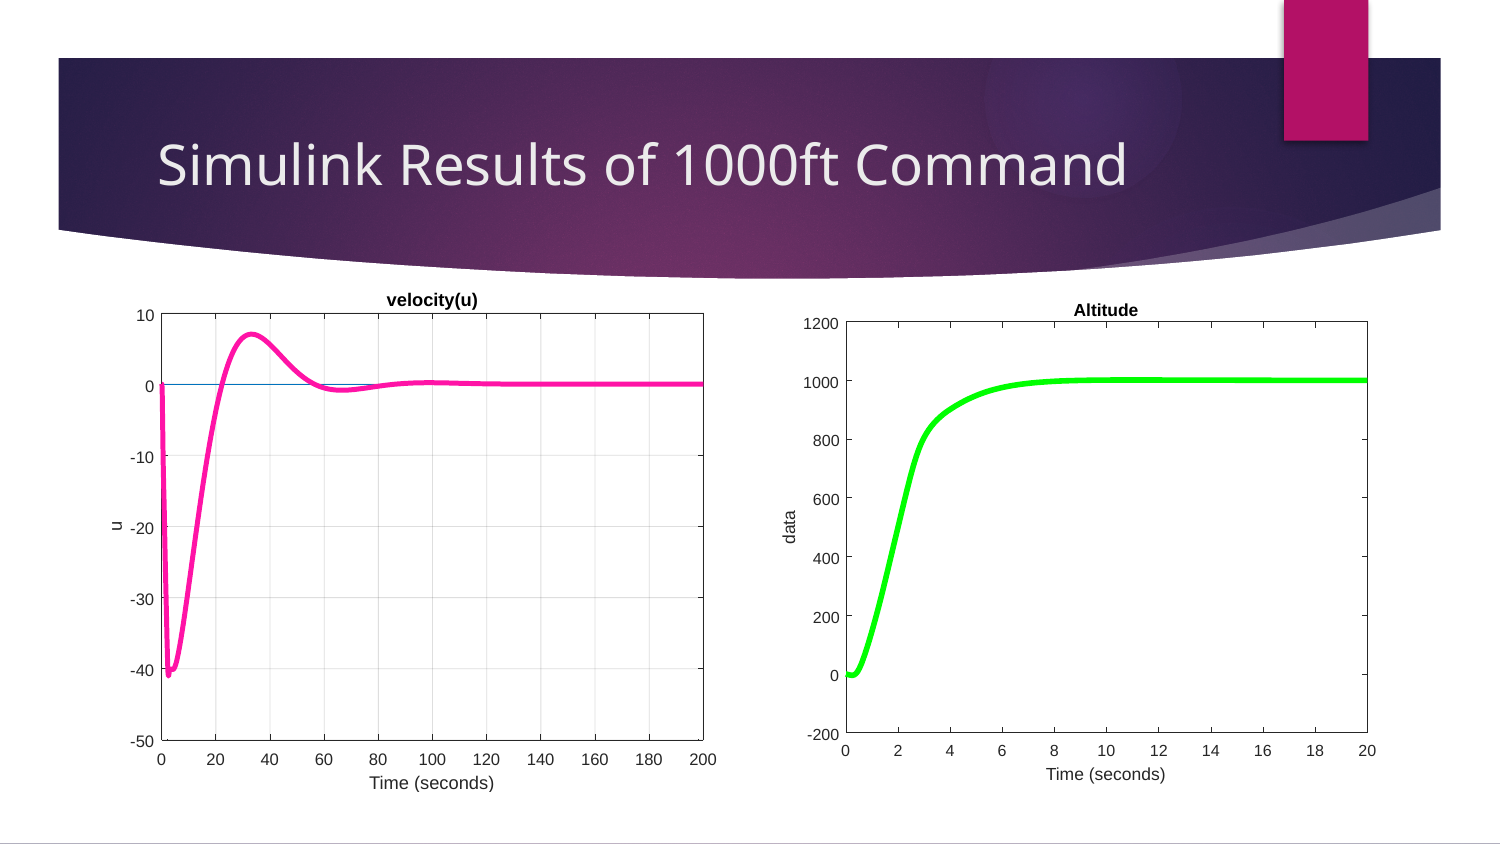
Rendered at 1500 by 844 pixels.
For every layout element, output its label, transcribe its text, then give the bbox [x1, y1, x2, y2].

title Simulink Results of 1000ft Command [142, 119, 1220, 207]
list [109, 290, 717, 793]
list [780, 301, 1377, 784]
